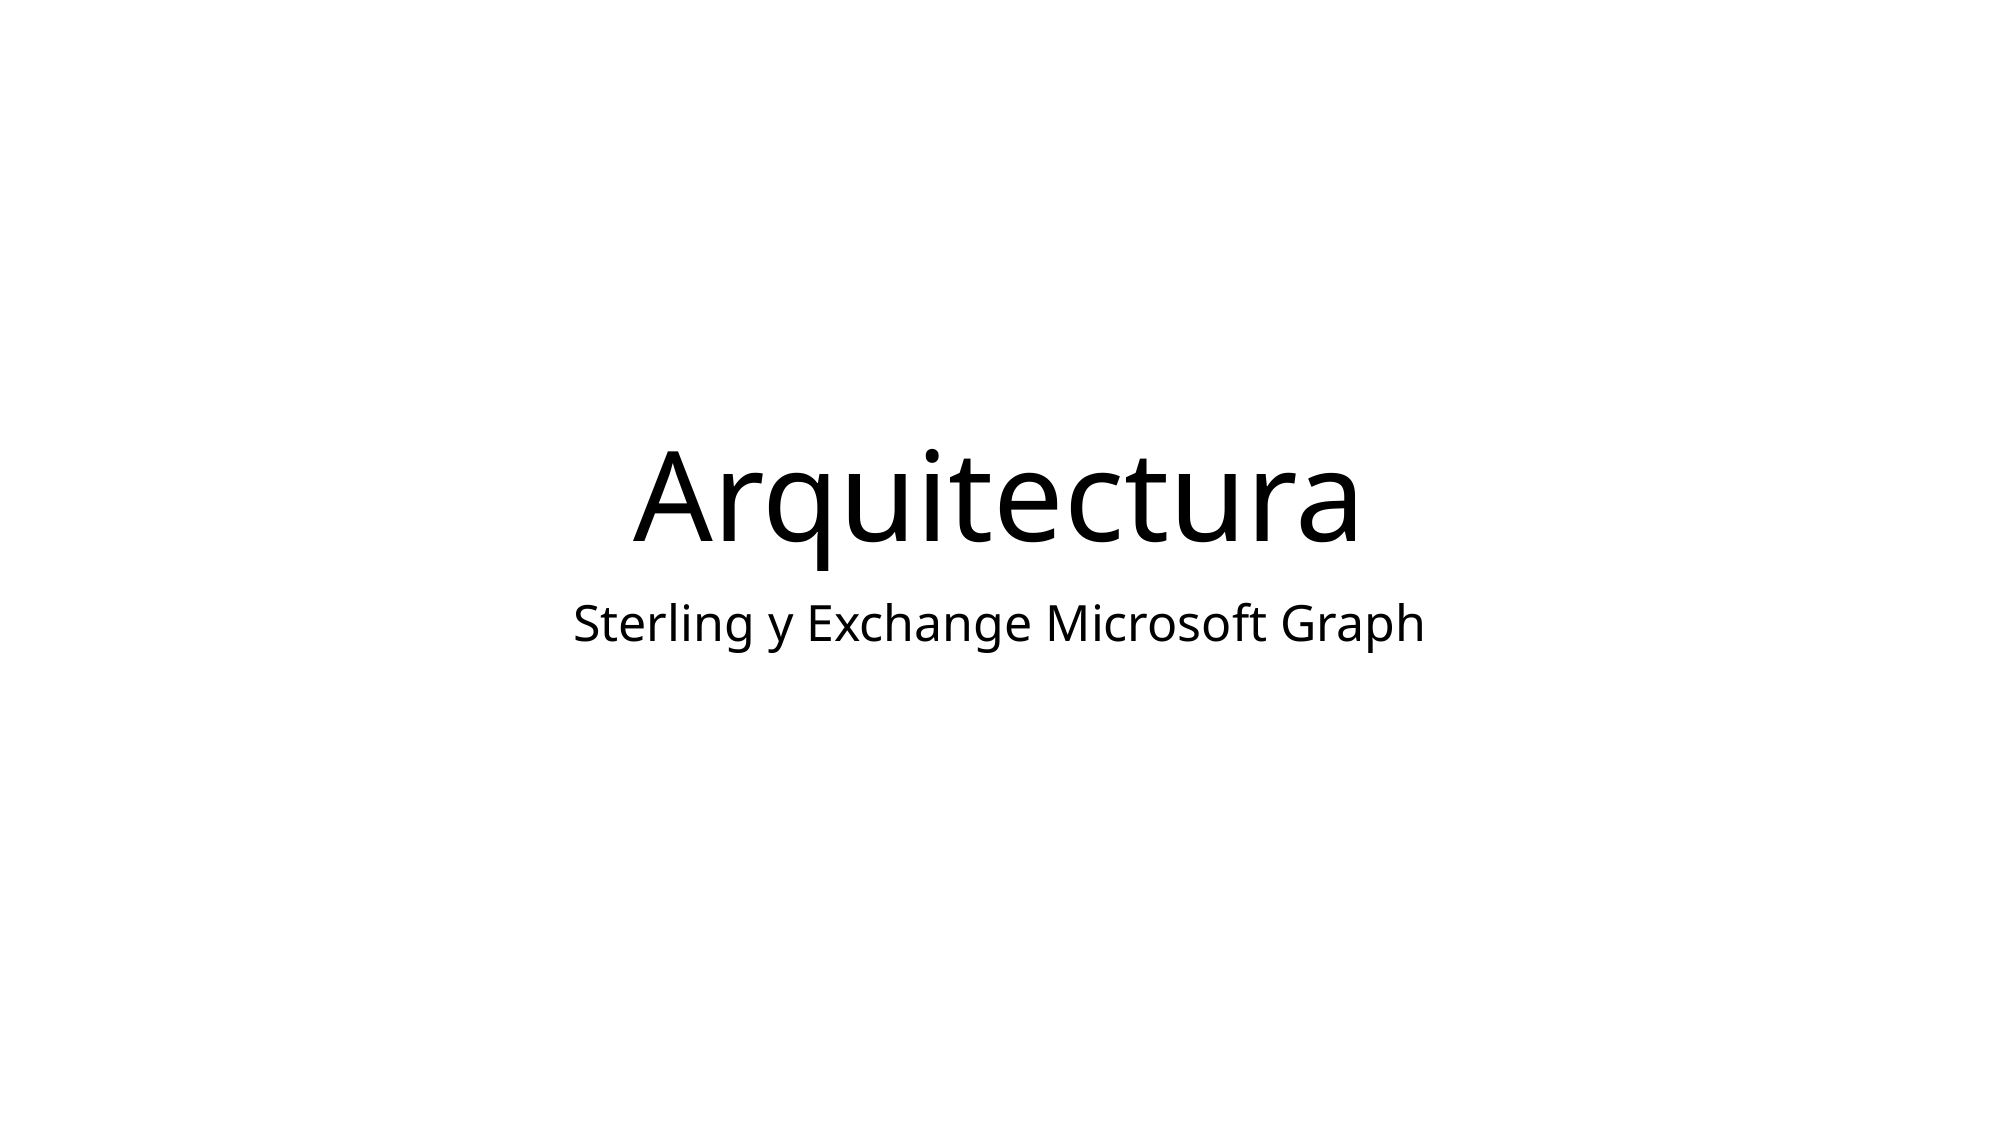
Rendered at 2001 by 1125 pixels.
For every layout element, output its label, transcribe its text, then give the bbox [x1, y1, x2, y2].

subtitle Sterling y Exchange Microsoft Graph [249, 590, 1750, 863]
title Arquitectura [249, 184, 1750, 576]
